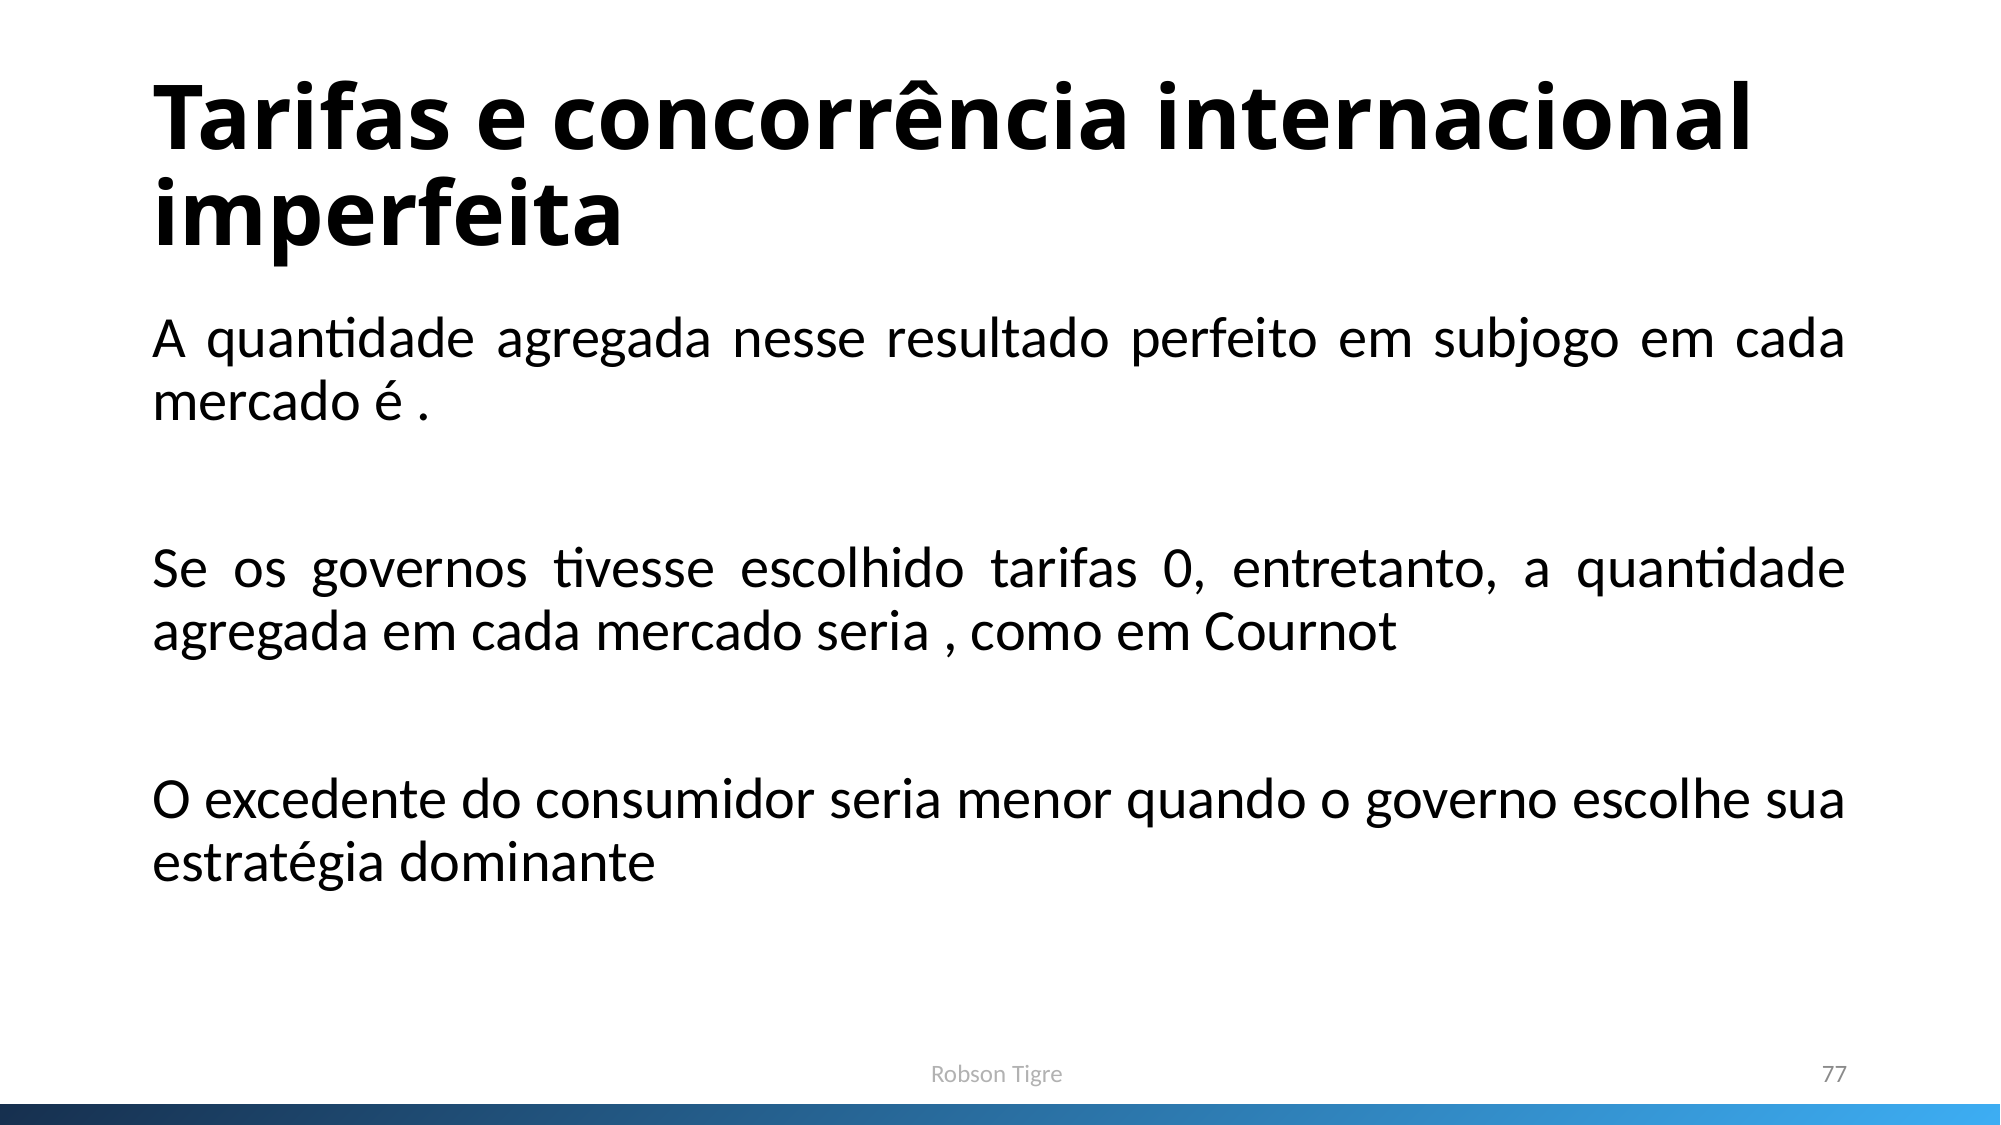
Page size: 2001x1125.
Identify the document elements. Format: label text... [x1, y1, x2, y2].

footer Robson Tigre [662, 1042, 1338, 1103]
slide_number 77 [1412, 1042, 1863, 1103]
title Tarifas e concorrência internacional imperfeita [137, 59, 1863, 278]
